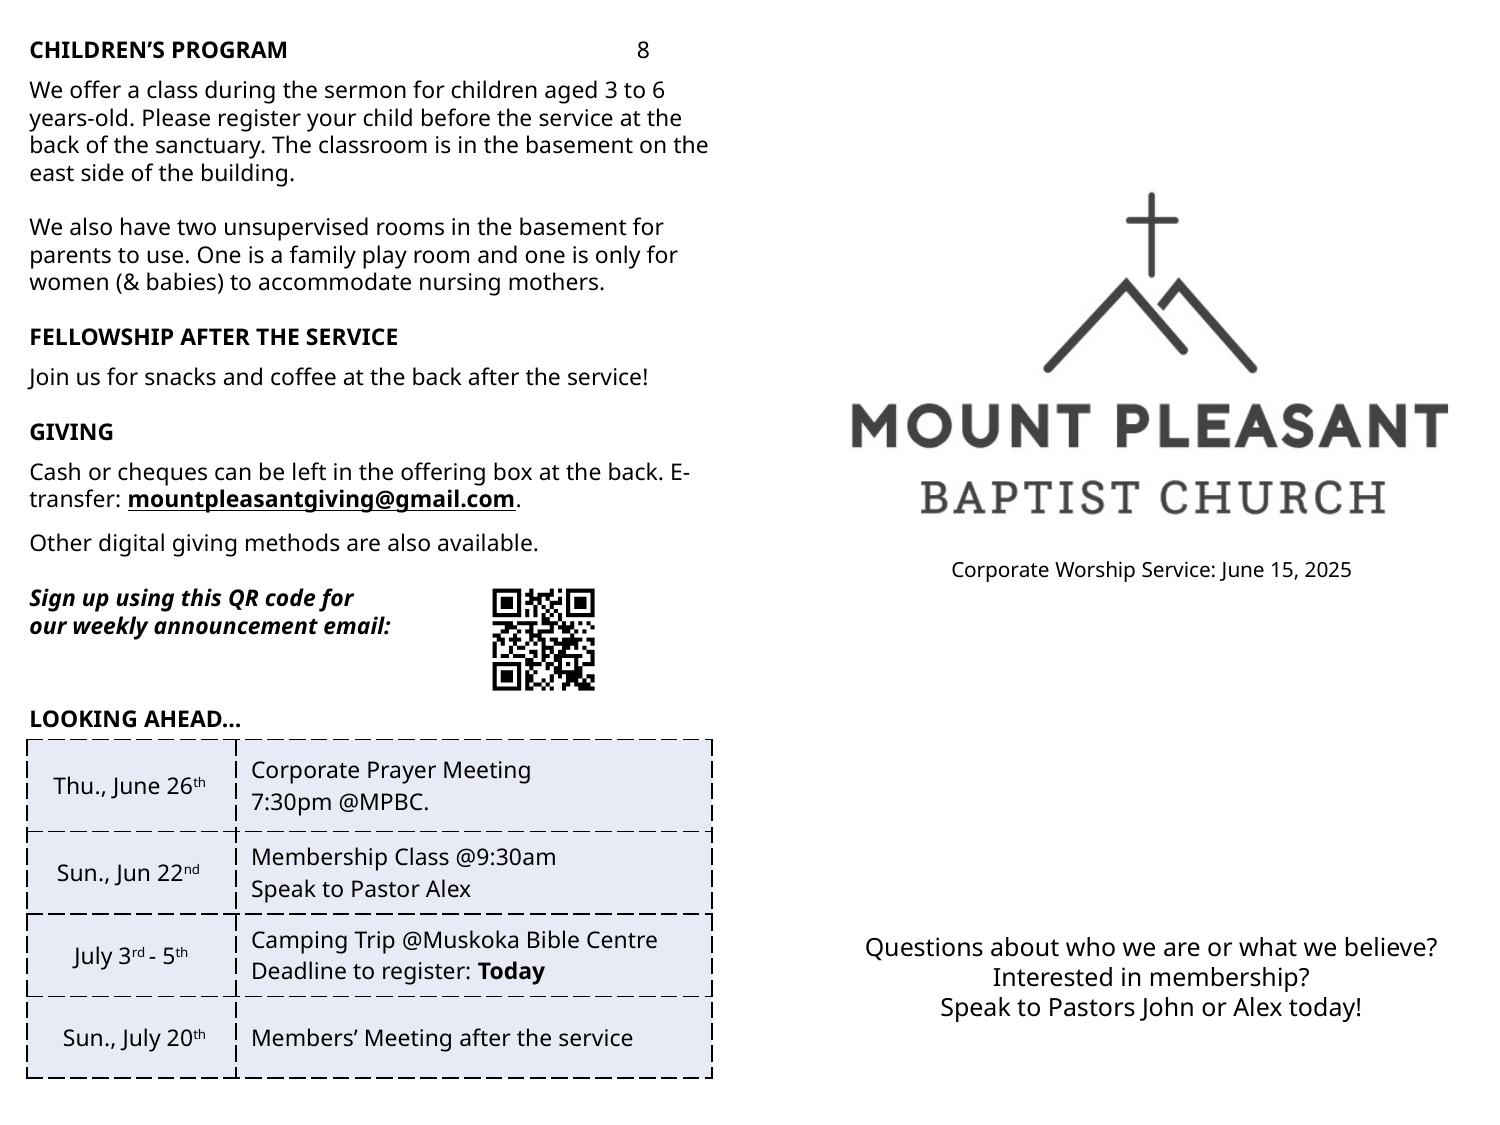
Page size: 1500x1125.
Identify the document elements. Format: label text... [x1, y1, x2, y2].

table_cell Sun., July 20th [27, 997, 236, 1078]
table_cell Membership Class @9:30am Speak to Pastor Alex [236, 831, 712, 914]
picture [489, 585, 597, 693]
picture [808, 169, 1471, 558]
table_cell Camping Trip @Muskoka Bible Centre Deadline to register: Today [236, 914, 712, 997]
table_header Thu., June 26th [27, 740, 236, 831]
table_cell Sun., Jun 22nd [27, 831, 236, 914]
table_cell Members’ Meeting after the service [236, 997, 712, 1078]
table_cell July 3rd - 5th [27, 914, 236, 997]
table_header Corporate Prayer Meeting 7:30pm @MPBC. [236, 740, 712, 831]
text_box CHILDREN’S PROGRAM 8 We offer a class during the sermon for children aged 3 to 6 years-old. Please register your child before the service at the back of the sanctuary. The classroom is in the basement on the east side of the building. We also have two unsupervised rooms in the basement for parents to use. One is a family play room and one is only for women (& babies) to accommodate nursing mothers. FELLOWSHIP AFTER THE SERVICE Join us for snacks and coffee at the back after the service! GIVING Cash or cheques can be left in the offering box at the back. E-transfer: mountpleasantgiving@gmail.com. Other digital giving methods are also available. Sign up using this QR code for our weekly announcement email: [29, 35, 715, 667]
text_box Corporate Worship Service: June 15, 2025 Questions about who we are or what we believe? Interested in membership? Speak to Pastors John or Alex today! [808, 556, 1495, 1034]
text_box LOOKING AHEAD… [29, 704, 715, 732]
